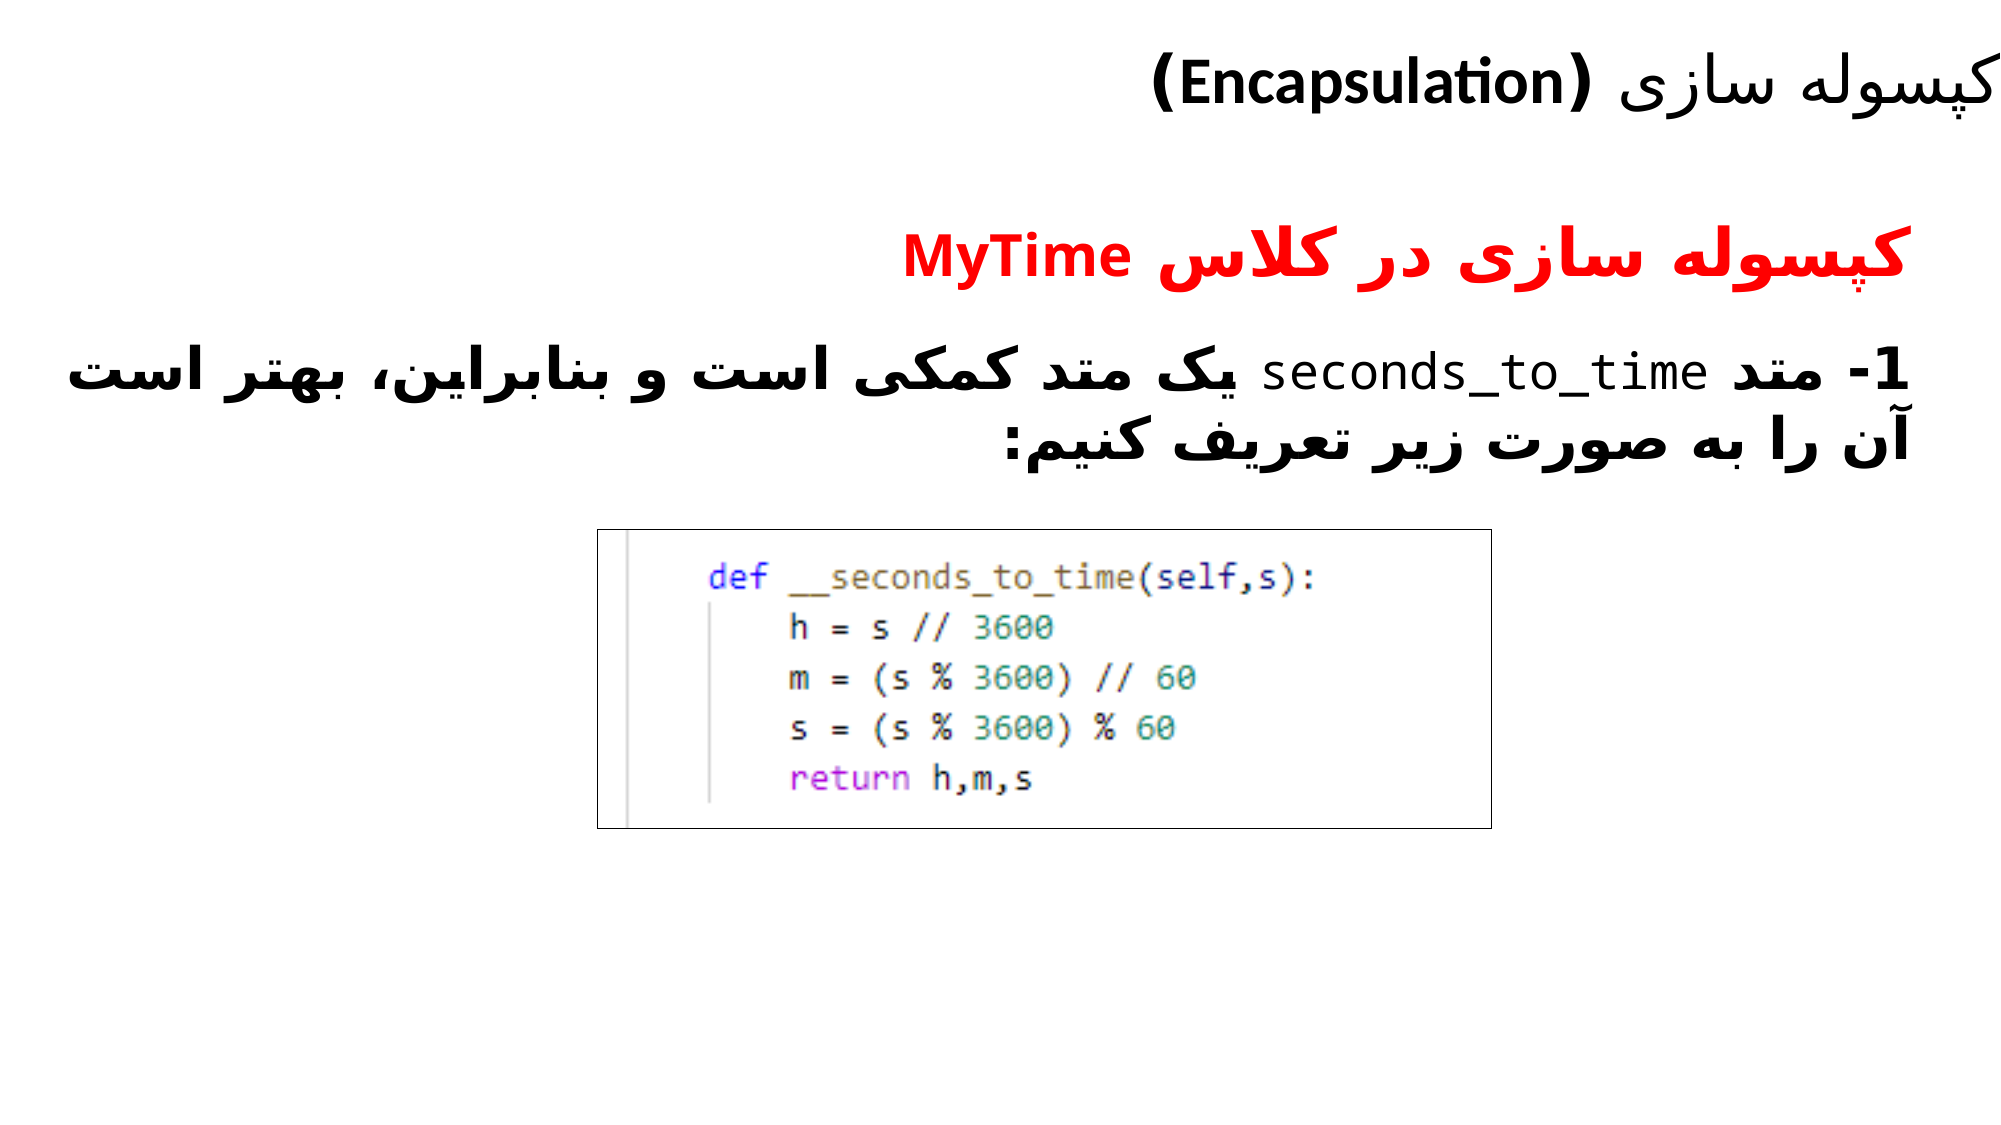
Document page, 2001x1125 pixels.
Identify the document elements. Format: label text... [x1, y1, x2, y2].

text_box 1- متد seconds_to_time یک متد کمکی است و بنابراین، بهتر است آن را به صورت زیر تعریف کنیم: [50, 323, 1927, 479]
picture [597, 529, 1492, 829]
text_box کپسوله سازی در کلاس MyTime [94, 202, 1927, 298]
text_box کپسوله سازی (Encapsulation) [1134, 29, 2000, 124]
